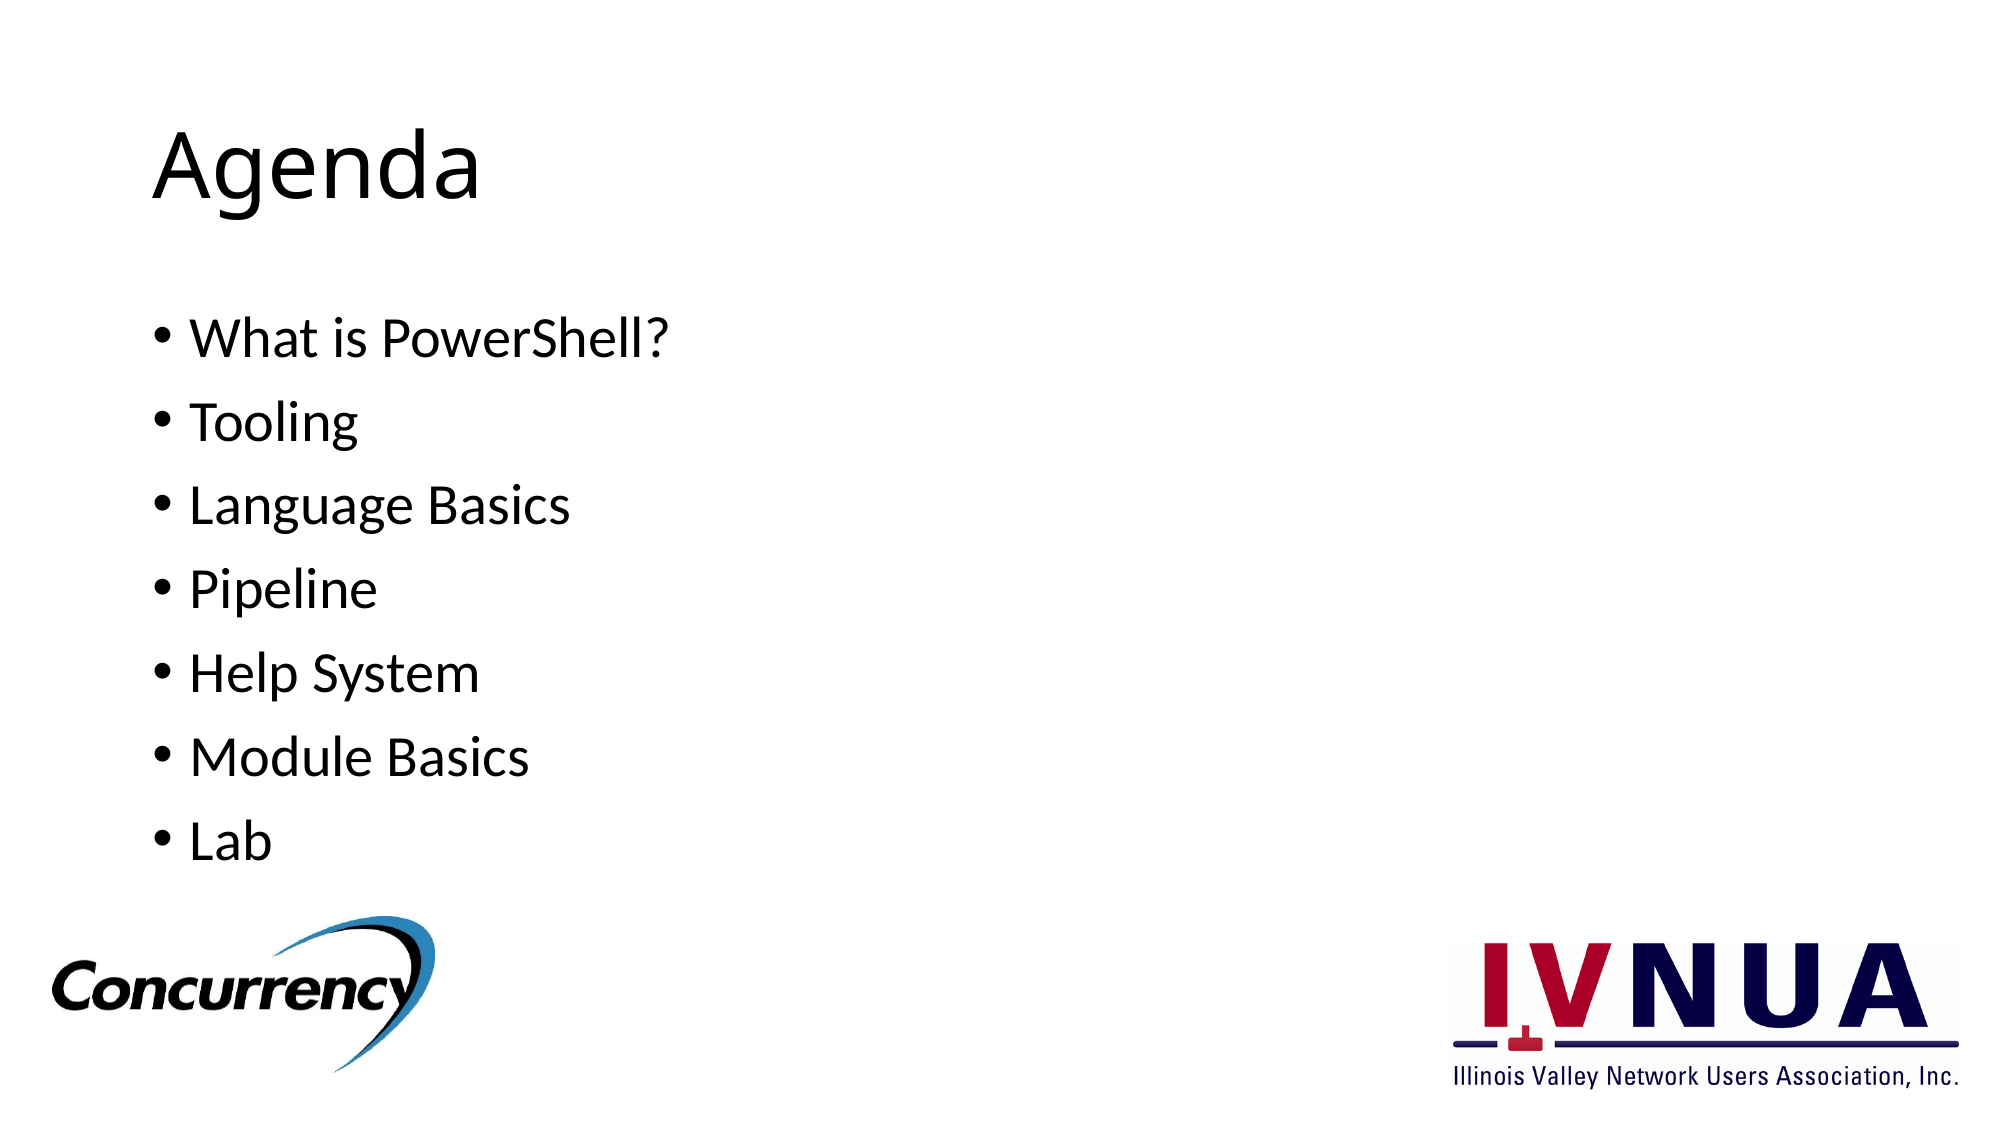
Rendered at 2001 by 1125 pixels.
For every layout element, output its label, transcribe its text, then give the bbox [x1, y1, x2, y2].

title Agenda [137, 59, 1863, 278]
picture [1452, 943, 1959, 1090]
picture [52, 916, 435, 1073]
list What is PowerShell? Tooling Language Basics Pipeline Help System Module Basics Lab [137, 299, 1863, 1014]
